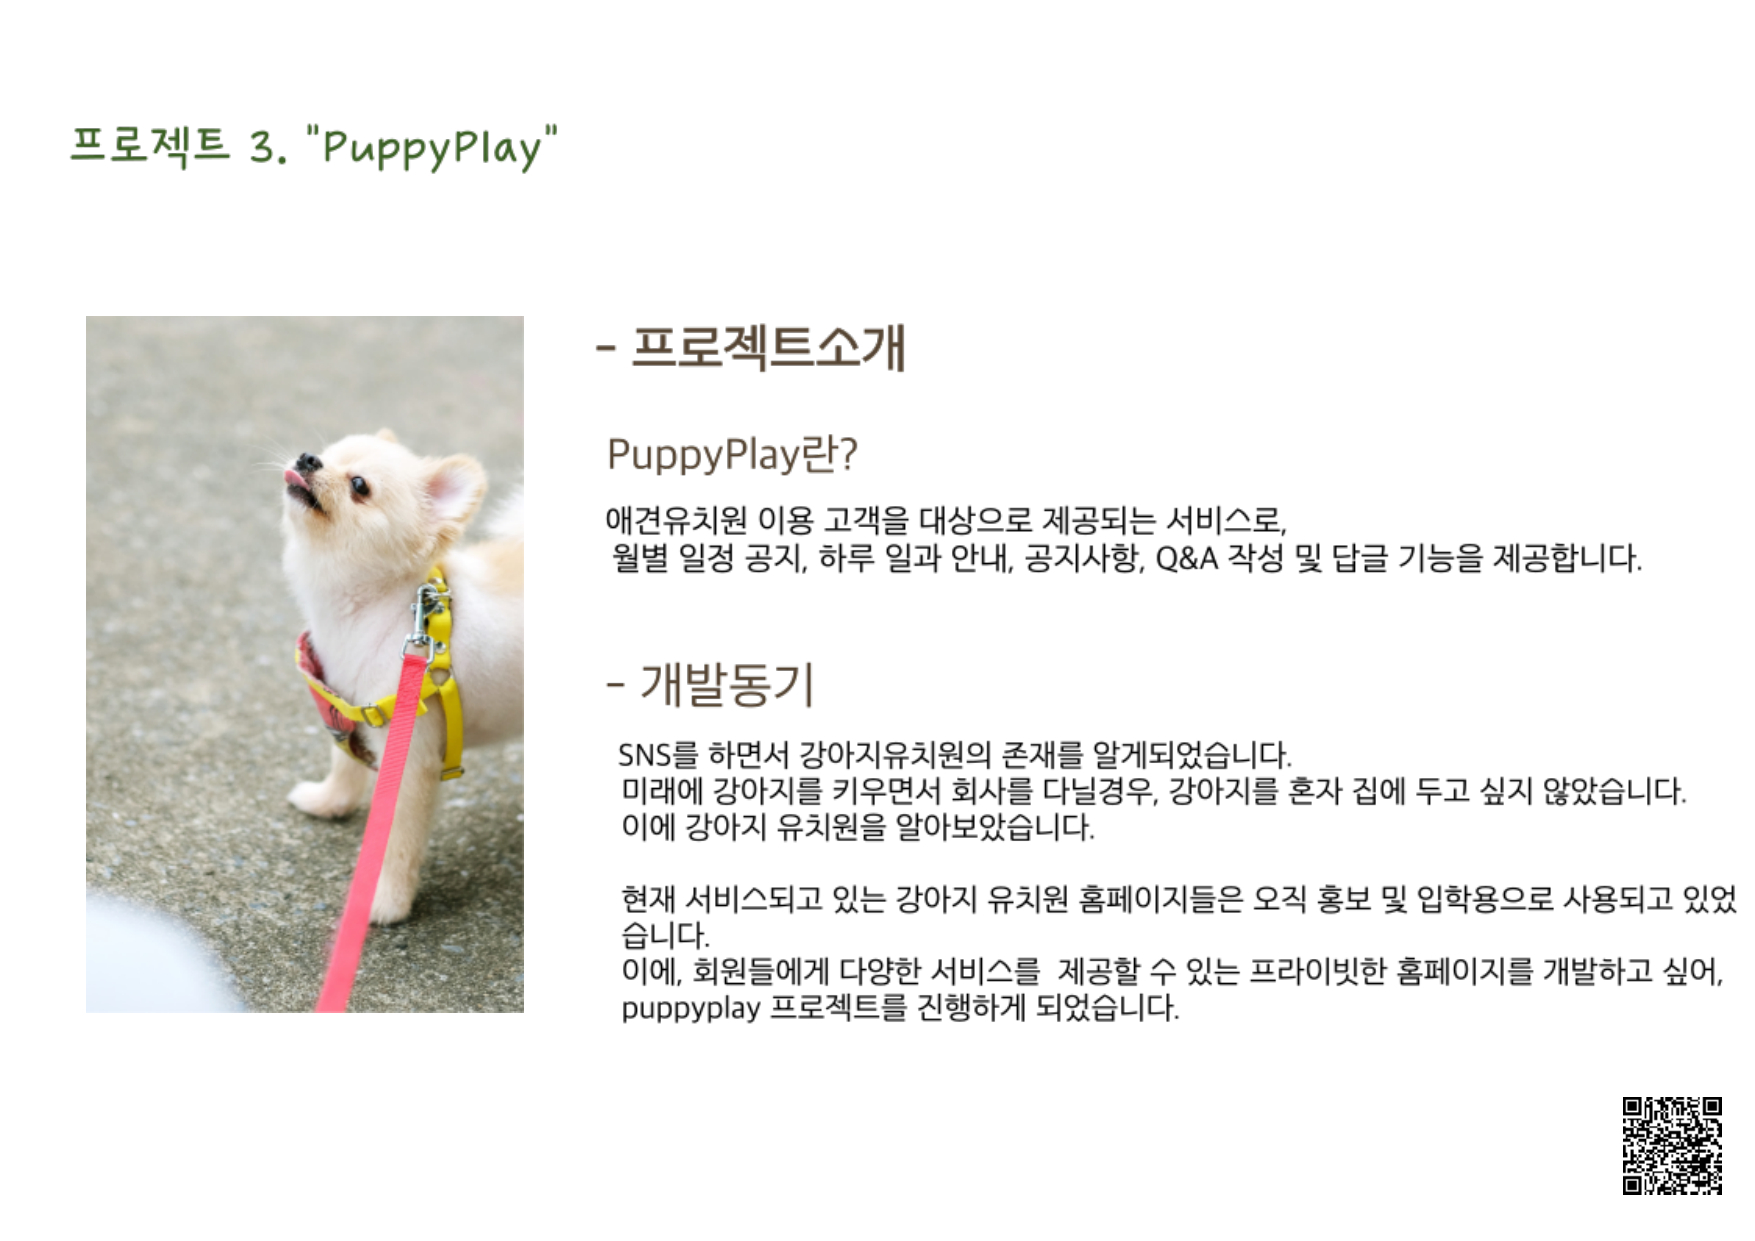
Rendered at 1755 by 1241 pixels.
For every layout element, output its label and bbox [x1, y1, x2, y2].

picture [587, 308, 1668, 599]
text_box [86, 315, 524, 1013]
picture [1623, 1097, 1722, 1196]
picture [60, 107, 582, 198]
picture [596, 646, 1755, 1048]
